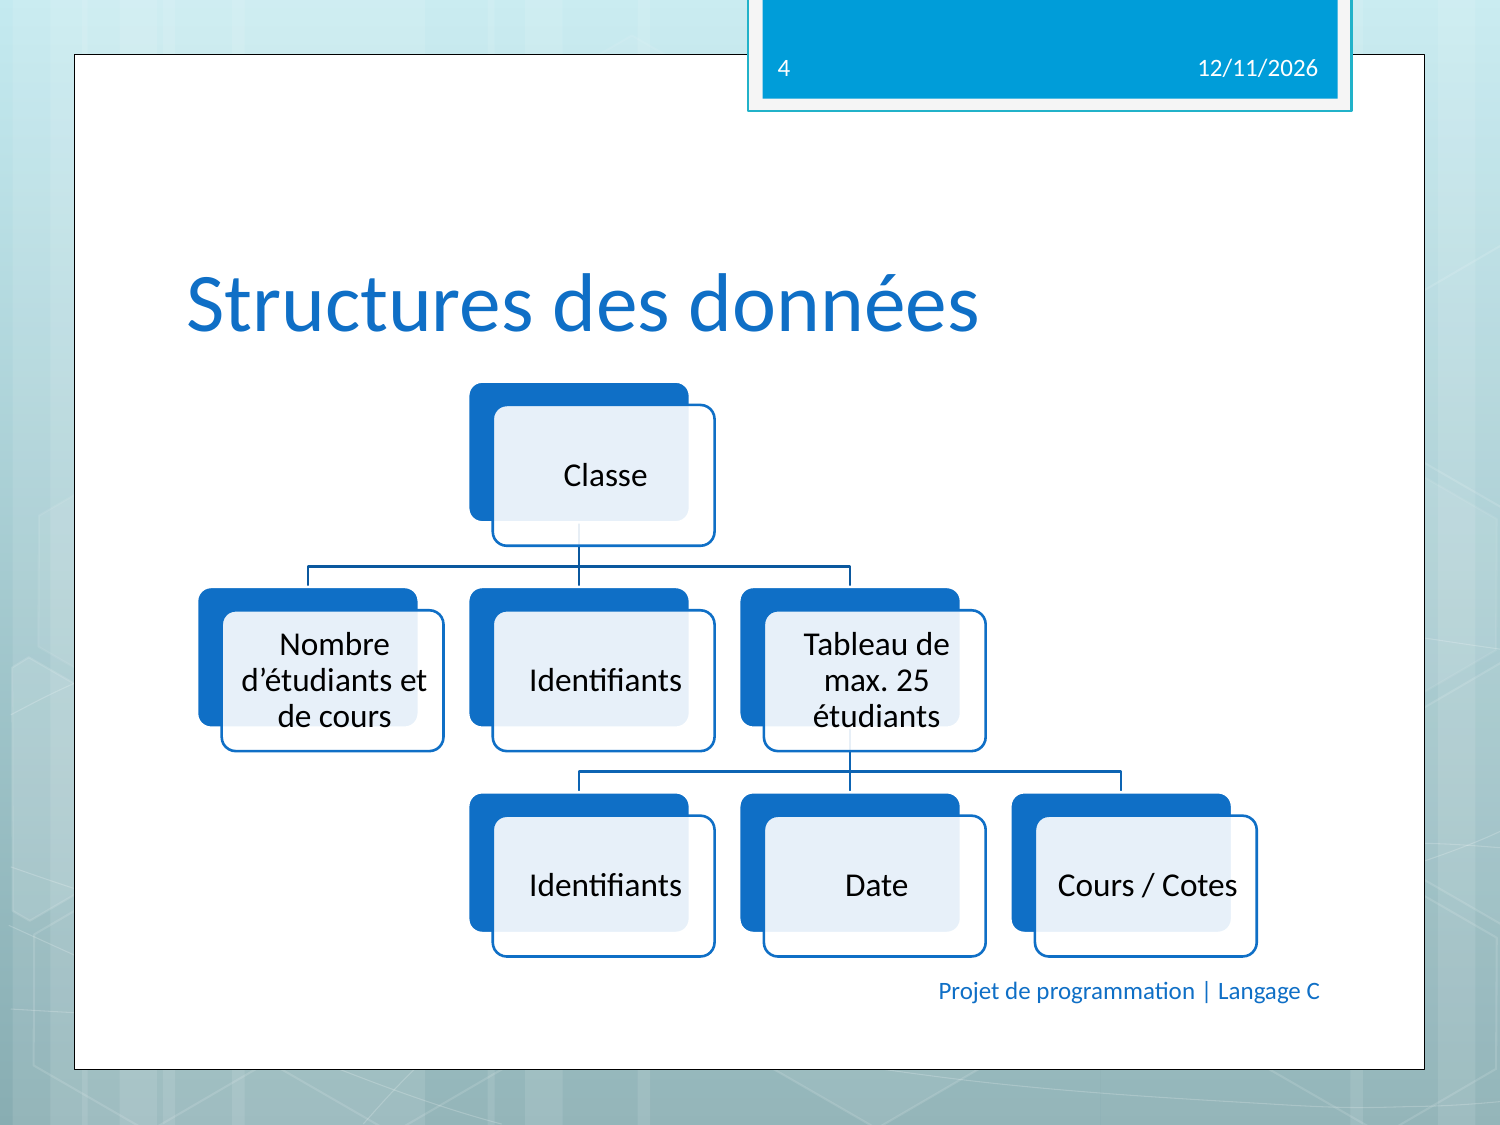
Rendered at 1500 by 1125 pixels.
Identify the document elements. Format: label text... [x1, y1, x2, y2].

title Structures des données [171, 168, 1324, 357]
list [170, 380, 1284, 957]
slide_number 4 [762, 36, 982, 97]
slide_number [983, 36, 1334, 97]
footer Projet de programmation | Langage C [761, 960, 1336, 1020]
